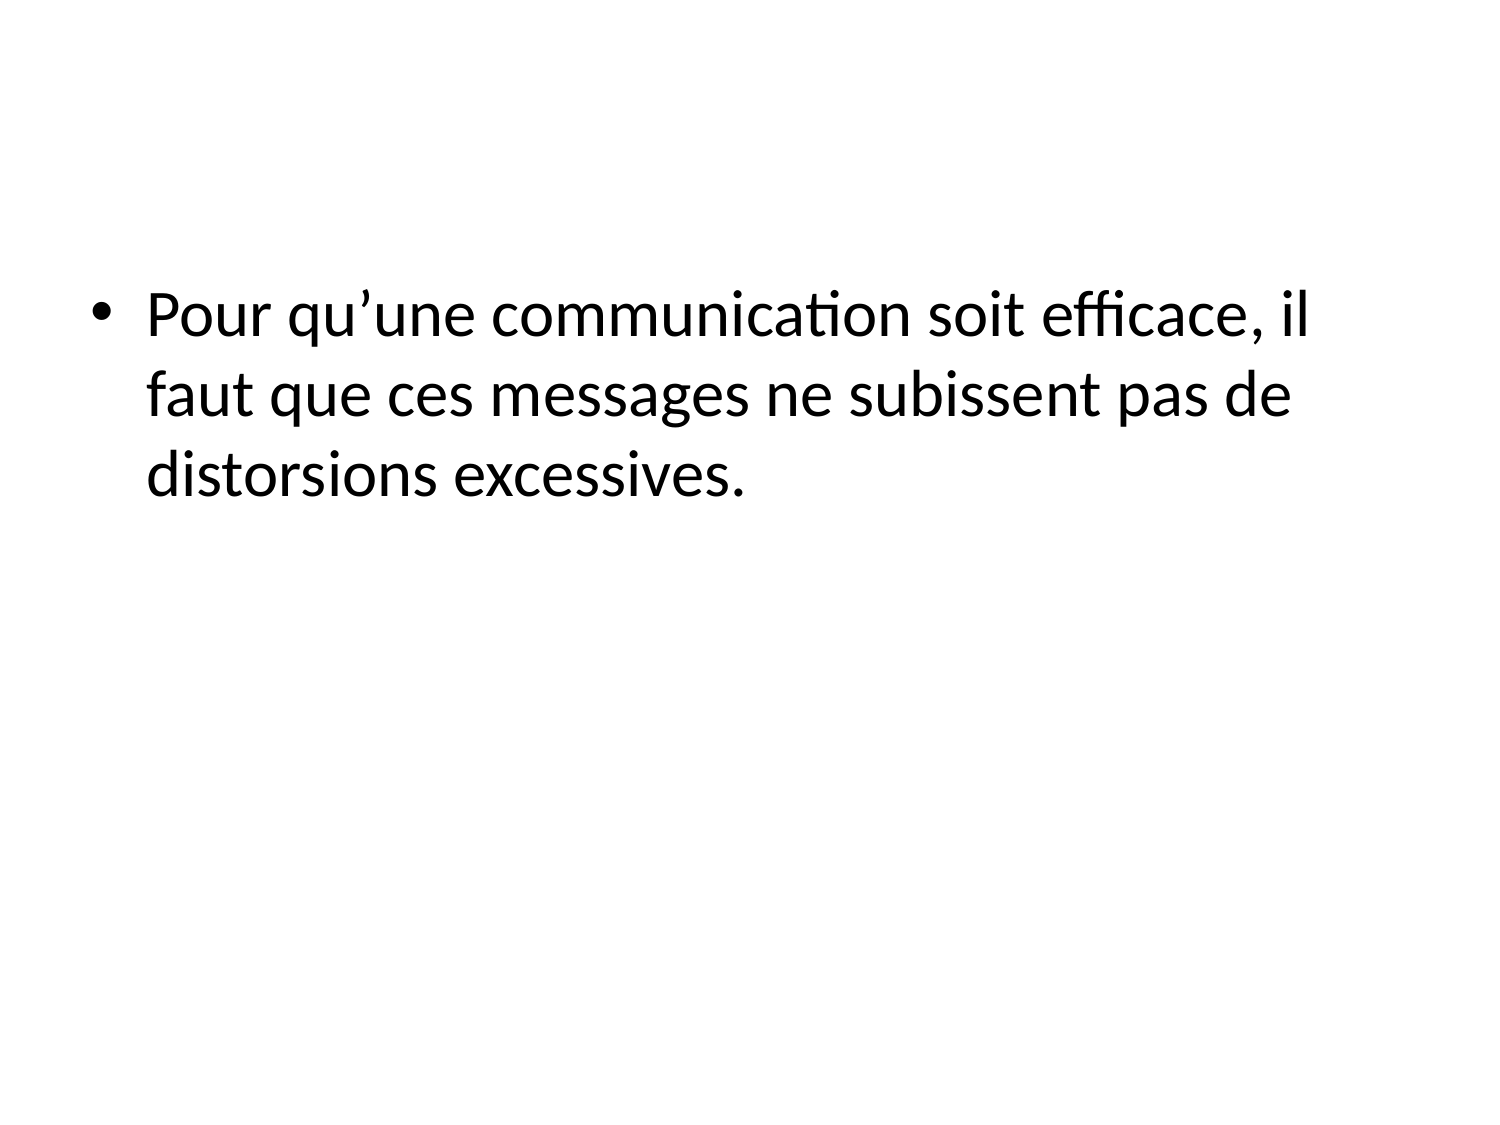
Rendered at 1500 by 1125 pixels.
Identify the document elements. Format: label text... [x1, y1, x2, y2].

list Pour qu’une communication soit efficace, il faut que ces messages ne subissent pas de distorsions excessives. [75, 262, 1425, 1005]
